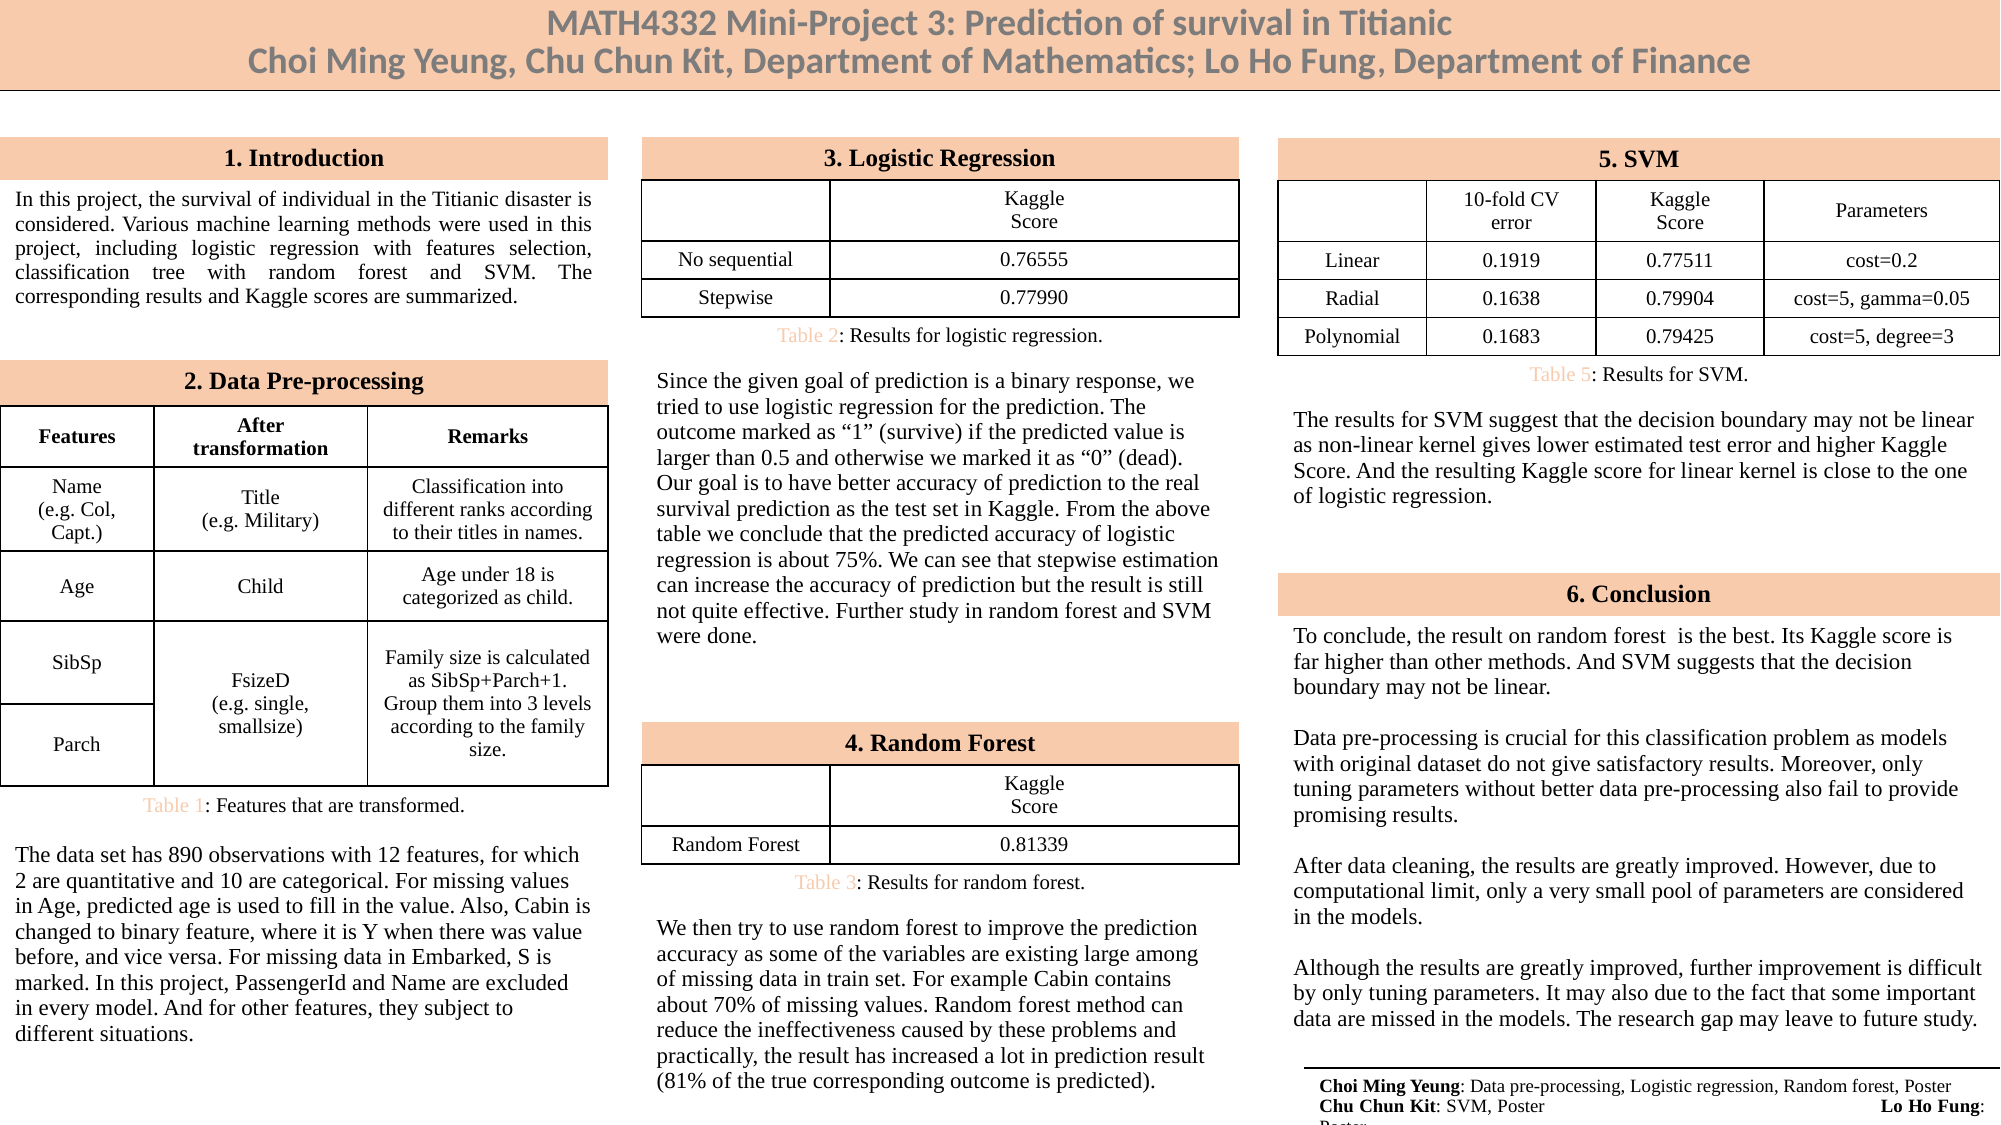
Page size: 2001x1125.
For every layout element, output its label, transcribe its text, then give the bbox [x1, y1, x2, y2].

table_cell Age under 18 is categorized as child. [368, 552, 607, 620]
table_cell 0.79425 [1597, 318, 1763, 355]
table_cell Family size is calculated as SibSp+Parch+1. Group them into 3 levels according to the family size. [368, 622, 607, 785]
table_cell 0.1683 [1427, 318, 1595, 355]
table_cell [1279, 181, 1426, 241]
table_cell cost=5, gamma=0.05 [1765, 280, 1999, 317]
table_cell Title (e.g. Military) [155, 468, 367, 550]
table_cell 0.1919 [1427, 242, 1595, 279]
table_cell Linear [1279, 242, 1426, 279]
table_cell Parameters [1765, 181, 1999, 241]
table_cell 0.79904 [1597, 280, 1763, 317]
table_header 1. Introduction [0, 137, 608, 180]
table_cell Remarks [368, 407, 607, 466]
table_cell Classification into different ranks according to their titles in names. [368, 468, 607, 550]
table_header 4. Random Forest [642, 722, 1239, 764]
table_cell Name (e.g. Col, Capt.) [1, 468, 153, 550]
table_cell In this project, the survival of individual in the Titianic disaster is considered. Various machine learning methods were used in this project, including logistic regression with features selection, classification tree with random forest and SVM. The corresponding results and Kaggle scores are summarized. [0, 180, 608, 316]
table_cell Parch [1, 705, 153, 785]
table_cell Table 2: Results for logistic regression. Since the given goal of prediction is a binary response, we tried to use logistic regression for the prediction. The outcome marked as “1” (survive) if the predicted value is larger than 0.5 and otherwise we marked it as “0” (dead). Our goal is to have better accuracy of prediction to the real survival prediction as the test set in Kaggle. From the above table we conclude that the predicted accuracy of logistic regression is about 75%. We can see that stepwise estimation can increase the accuracy of prediction but the result is still not quite effective. Further study in random forest and SVM were done. [642, 318, 1239, 656]
table_cell Polynomial [1279, 318, 1426, 355]
table_cell To conclude, the result on random forest is the best. Its Kaggle score is far higher than other methods. And SVM suggests that the decision boundary may not be linear. Data pre-processing is crucial for this classification problem as models with original dataset do not give satisfactory results. Moreover, only tuning parameters without better data pre-processing also fail to provide promising results. After data cleaning, the results are greatly improved. However, due to computational limit, only a very small pool of parameters are considered in the models. Although the results are greatly improved, further improvement is difficult by only tuning parameters. It may also due to the fact that some important data are missed in the models. The research gap may leave to future study. [1278, 616, 2000, 1039]
table_header 6. Conclusion [1278, 573, 2000, 616]
table_cell [642, 181, 829, 240]
table_cell 0.77990 [831, 280, 1238, 316]
table_header Choi Ming Yeung: Data pre-processing, Logistic regression, Random forest, Poster Chu Chun Kit: SVM, Poster Lo Ho Fung: Poster [1304, 1069, 2000, 1125]
table_cell Stepwise [642, 280, 829, 316]
table_cell SibSp [1, 622, 153, 703]
table_cell [642, 766, 829, 825]
table_cell Radial [1279, 280, 1426, 317]
table_header 2. Data Pre-processing [0, 360, 608, 405]
table_cell 0.76555 [831, 242, 1238, 278]
table_cell Kaggle Score [1597, 181, 1763, 241]
table_cell Kaggle Score [831, 181, 1238, 240]
table_cell Random Forest [642, 827, 829, 863]
table_cell 0.1638 [1427, 280, 1595, 317]
table_header MATH4332 Mini-Project 3: Prediction of survival in Titianic Choi Ming Yeung, Chu Chun Kit, Department of Mathematics; Lo Ho Fung, Department of Finance [0, 0, 2000, 90]
table_header 3. Logistic Regression [642, 137, 1239, 179]
table_cell Kaggle Score [831, 766, 1238, 825]
table_cell Age [1, 552, 153, 620]
table_cell cost=0.2 [1765, 242, 1999, 279]
table_cell Table 5: Results for SVM. The results for SVM suggest that the decision boundary may not be linear as non-linear kernel gives lower estimated test error and higher Kaggle Score. And the resulting Kaggle score for linear kernel is close to the one of logistic regression. [1278, 356, 2000, 516]
table_cell After transformation [155, 407, 367, 466]
table_cell Child [155, 552, 367, 620]
table_cell Table 3: Results for random forest. We then try to use random forest to improve the prediction accuracy as some of the variables are existing large among of missing data in train set. For example Cabin contains about 70% of missing values. Random forest method can reduce the ineffectiveness caused by these problems and practically, the result has increased a lot in prediction result (81% of the true corresponding outcome is predicted). [642, 865, 1239, 1101]
table_cell Table 1: Features that are transformed. The data set has 890 observations with 12 features, for which 2 are quantitative and 10 are categorical. For missing values in Age, predicted age is used to fill in the value. Also, Cabin is changed to binary feature, where it is Y when there was value before, and vice versa. For missing data in Embarked, S is marked. In this project, PassengerId and Name are excluded in every model. And for other features, they subject to different situations. [0, 787, 608, 1054]
table_cell 0.81339 [831, 827, 1238, 863]
table_cell No sequential [642, 242, 829, 278]
table_cell FsizeD (e.g. single, smallsize) [155, 622, 367, 785]
table_cell 0.77511 [1597, 242, 1763, 279]
table_header 5. SVM [1278, 138, 2000, 180]
table_cell Features [1, 407, 153, 466]
table_cell 10-fold CV error [1427, 181, 1595, 241]
table_cell cost=5, degree=3 [1765, 318, 1999, 355]
